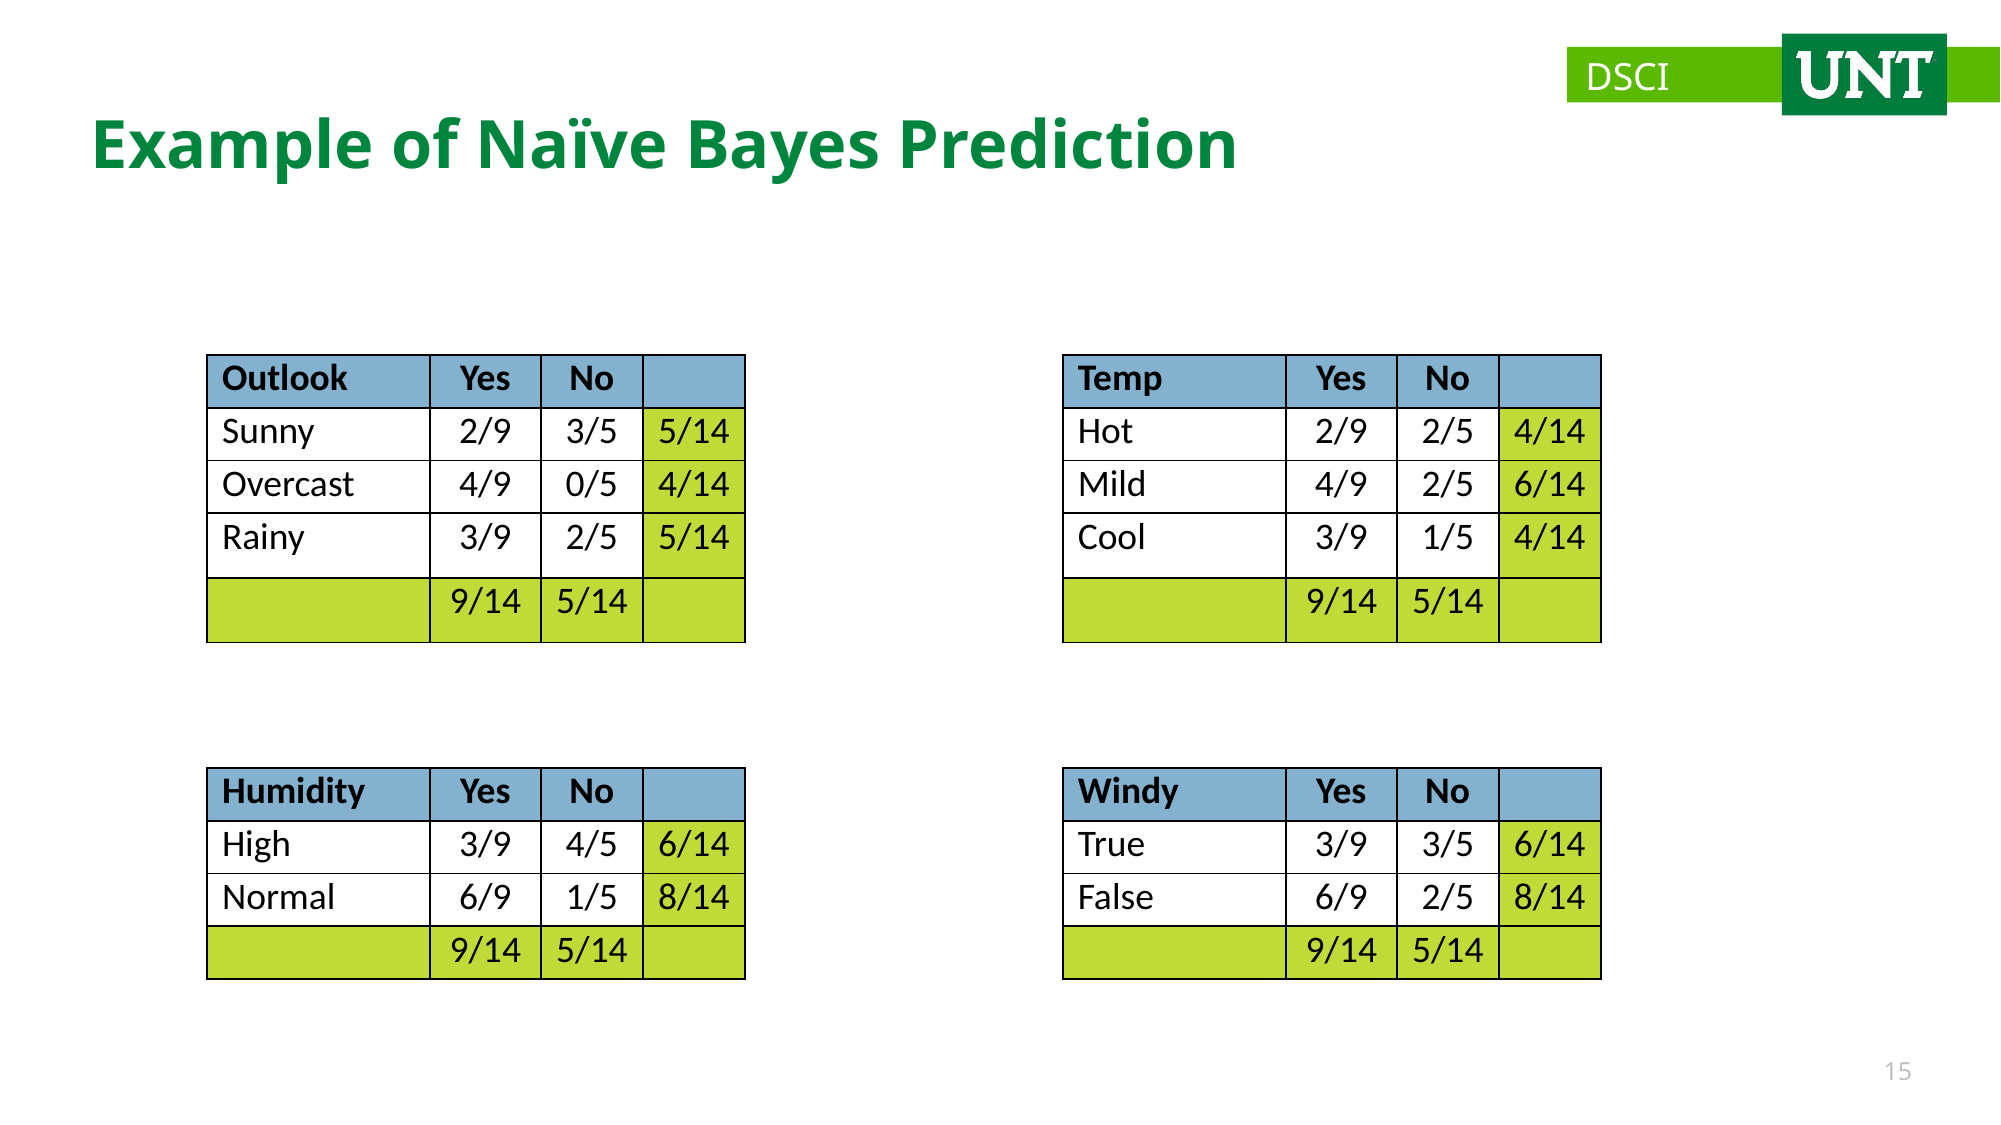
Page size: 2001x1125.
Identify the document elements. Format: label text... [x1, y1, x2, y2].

table_cell 4/9 [1287, 461, 1396, 512]
table_cell 3/9 [1287, 514, 1396, 577]
table_cell Cool [1064, 514, 1285, 577]
title Example of Naïve Bayes Prediction [75, 59, 1786, 234]
table_cell 2/5 [1398, 409, 1498, 460]
table_cell 3/9 [1287, 822, 1396, 873]
table_cell 5/14 [542, 579, 642, 642]
table_cell [644, 579, 744, 642]
table_cell 5/14 [1398, 927, 1498, 978]
table_cell 9/14 [431, 579, 540, 642]
table_cell 2/5 [1398, 874, 1498, 925]
table_cell True [1064, 822, 1285, 873]
table_cell [1064, 579, 1285, 642]
table_cell Rainy [208, 514, 429, 577]
table_header Temp [1064, 356, 1285, 407]
table_cell 4/14 [1500, 409, 1600, 460]
table_cell 6/14 [644, 822, 744, 873]
table_cell Overcast [208, 461, 429, 512]
table_header Yes [1287, 769, 1396, 820]
table_cell 2/9 [1287, 409, 1396, 460]
table_cell [1500, 579, 1600, 642]
table_header Yes [431, 356, 540, 407]
table_cell 4/9 [431, 461, 540, 512]
table_cell 9/14 [1287, 927, 1396, 978]
table_cell 6/14 [1500, 461, 1600, 512]
picture [1795, 51, 1938, 99]
table_header Humidity [208, 769, 429, 820]
table_cell 3/5 [542, 409, 642, 460]
table_cell 4/14 [1500, 514, 1600, 577]
table_cell 6/14 [1500, 822, 1600, 873]
table_cell [1500, 927, 1600, 978]
table_cell [1064, 927, 1285, 978]
table_cell [208, 927, 429, 978]
table_cell 6/9 [1287, 874, 1396, 925]
table_cell 0/5 [542, 461, 642, 512]
table_cell 4/14 [644, 461, 744, 512]
table_cell [644, 927, 744, 978]
table_header Outlook [208, 356, 429, 407]
table_cell 8/14 [644, 874, 744, 925]
table_cell High [208, 822, 429, 873]
table_cell Hot [1064, 409, 1285, 460]
table_cell 8/14 [1500, 874, 1600, 925]
table_cell 6/9 [431, 874, 540, 925]
table_cell 5/14 [542, 927, 642, 978]
table_header Yes [431, 769, 540, 820]
table_cell 3/5 [1398, 822, 1498, 873]
slide_number 15 [1859, 1042, 1937, 1103]
table_cell 5/14 [1398, 579, 1498, 642]
table_cell False [1064, 874, 1285, 925]
table_cell 3/9 [431, 822, 540, 873]
table_header Yes [1287, 356, 1396, 407]
table_cell 2/5 [542, 514, 642, 577]
table_header No [542, 356, 642, 407]
table_cell 5/14 [644, 409, 744, 460]
table_header [644, 356, 744, 407]
table_cell 4/5 [542, 822, 642, 873]
table_cell 9/14 [1287, 579, 1396, 642]
table_header Windy [1064, 769, 1285, 820]
table_header [644, 769, 744, 820]
table_header [1500, 356, 1600, 407]
table_cell 1/5 [542, 874, 642, 925]
table_cell Mild [1064, 461, 1285, 512]
table_cell 9/14 [431, 927, 540, 978]
table_cell 3/9 [431, 514, 540, 577]
table_header [1500, 769, 1600, 820]
table_cell Sunny [208, 409, 429, 460]
table_cell 5/14 [644, 514, 744, 577]
table_header No [542, 769, 642, 820]
table_cell 2/9 [431, 409, 540, 460]
table_header No [1398, 356, 1498, 407]
table_cell Normal [208, 874, 429, 925]
table_header No [1398, 769, 1498, 820]
table_cell 2/5 [1398, 461, 1498, 512]
table_cell 1/5 [1398, 514, 1498, 577]
table_cell [208, 579, 429, 642]
